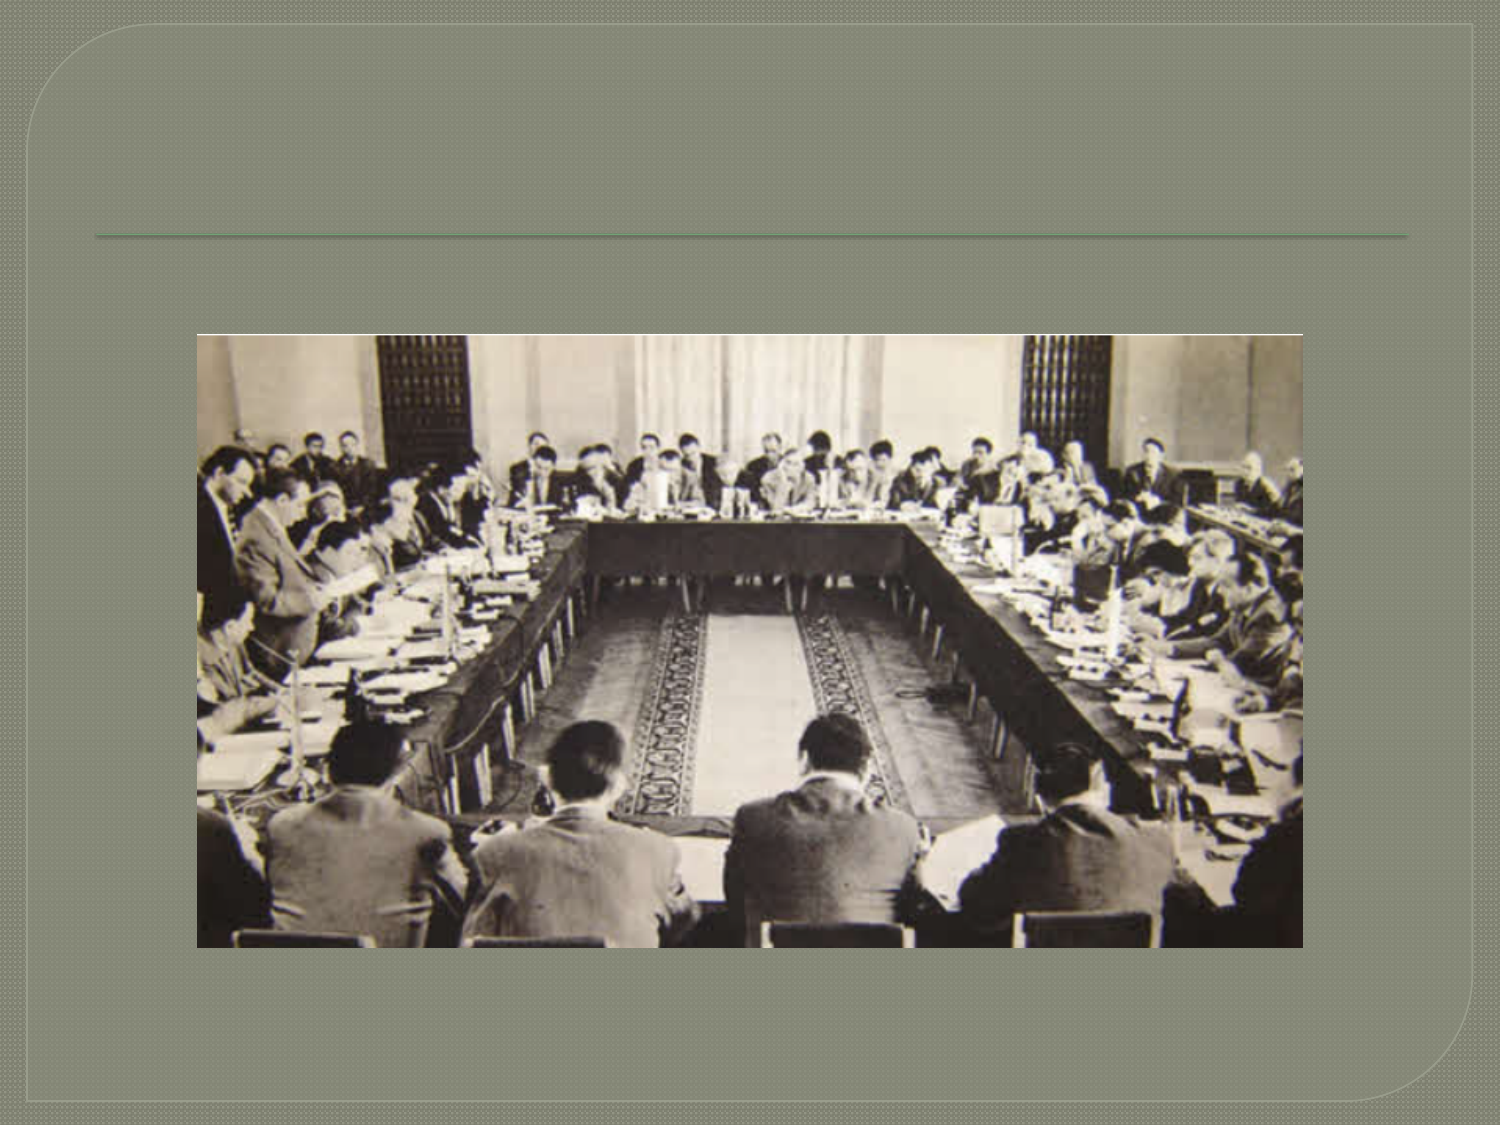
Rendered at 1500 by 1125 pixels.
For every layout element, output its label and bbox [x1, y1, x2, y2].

list [197, 334, 1303, 948]
